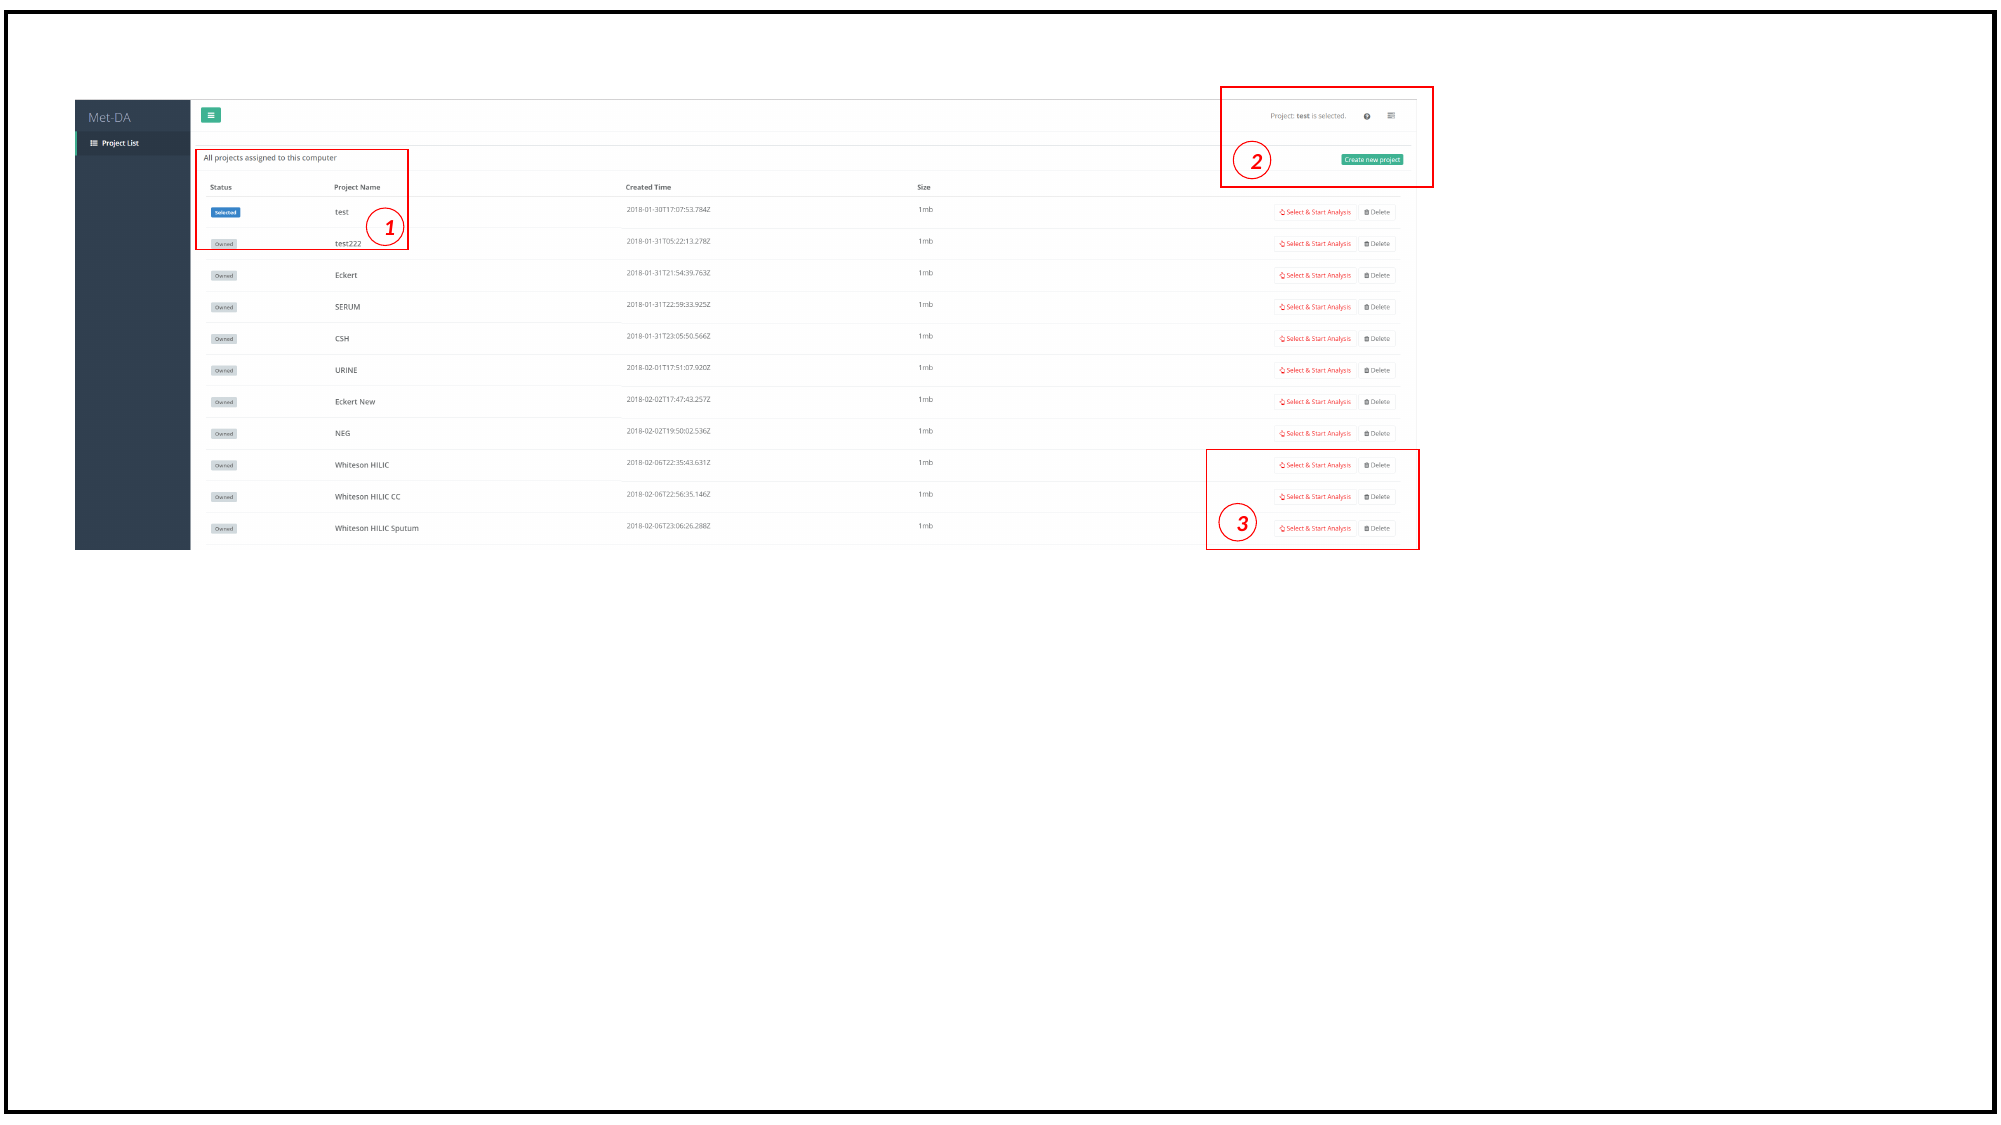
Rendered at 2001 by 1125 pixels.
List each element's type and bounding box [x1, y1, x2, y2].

text_box [5, 11, 1996, 1113]
picture [74, 99, 1417, 550]
